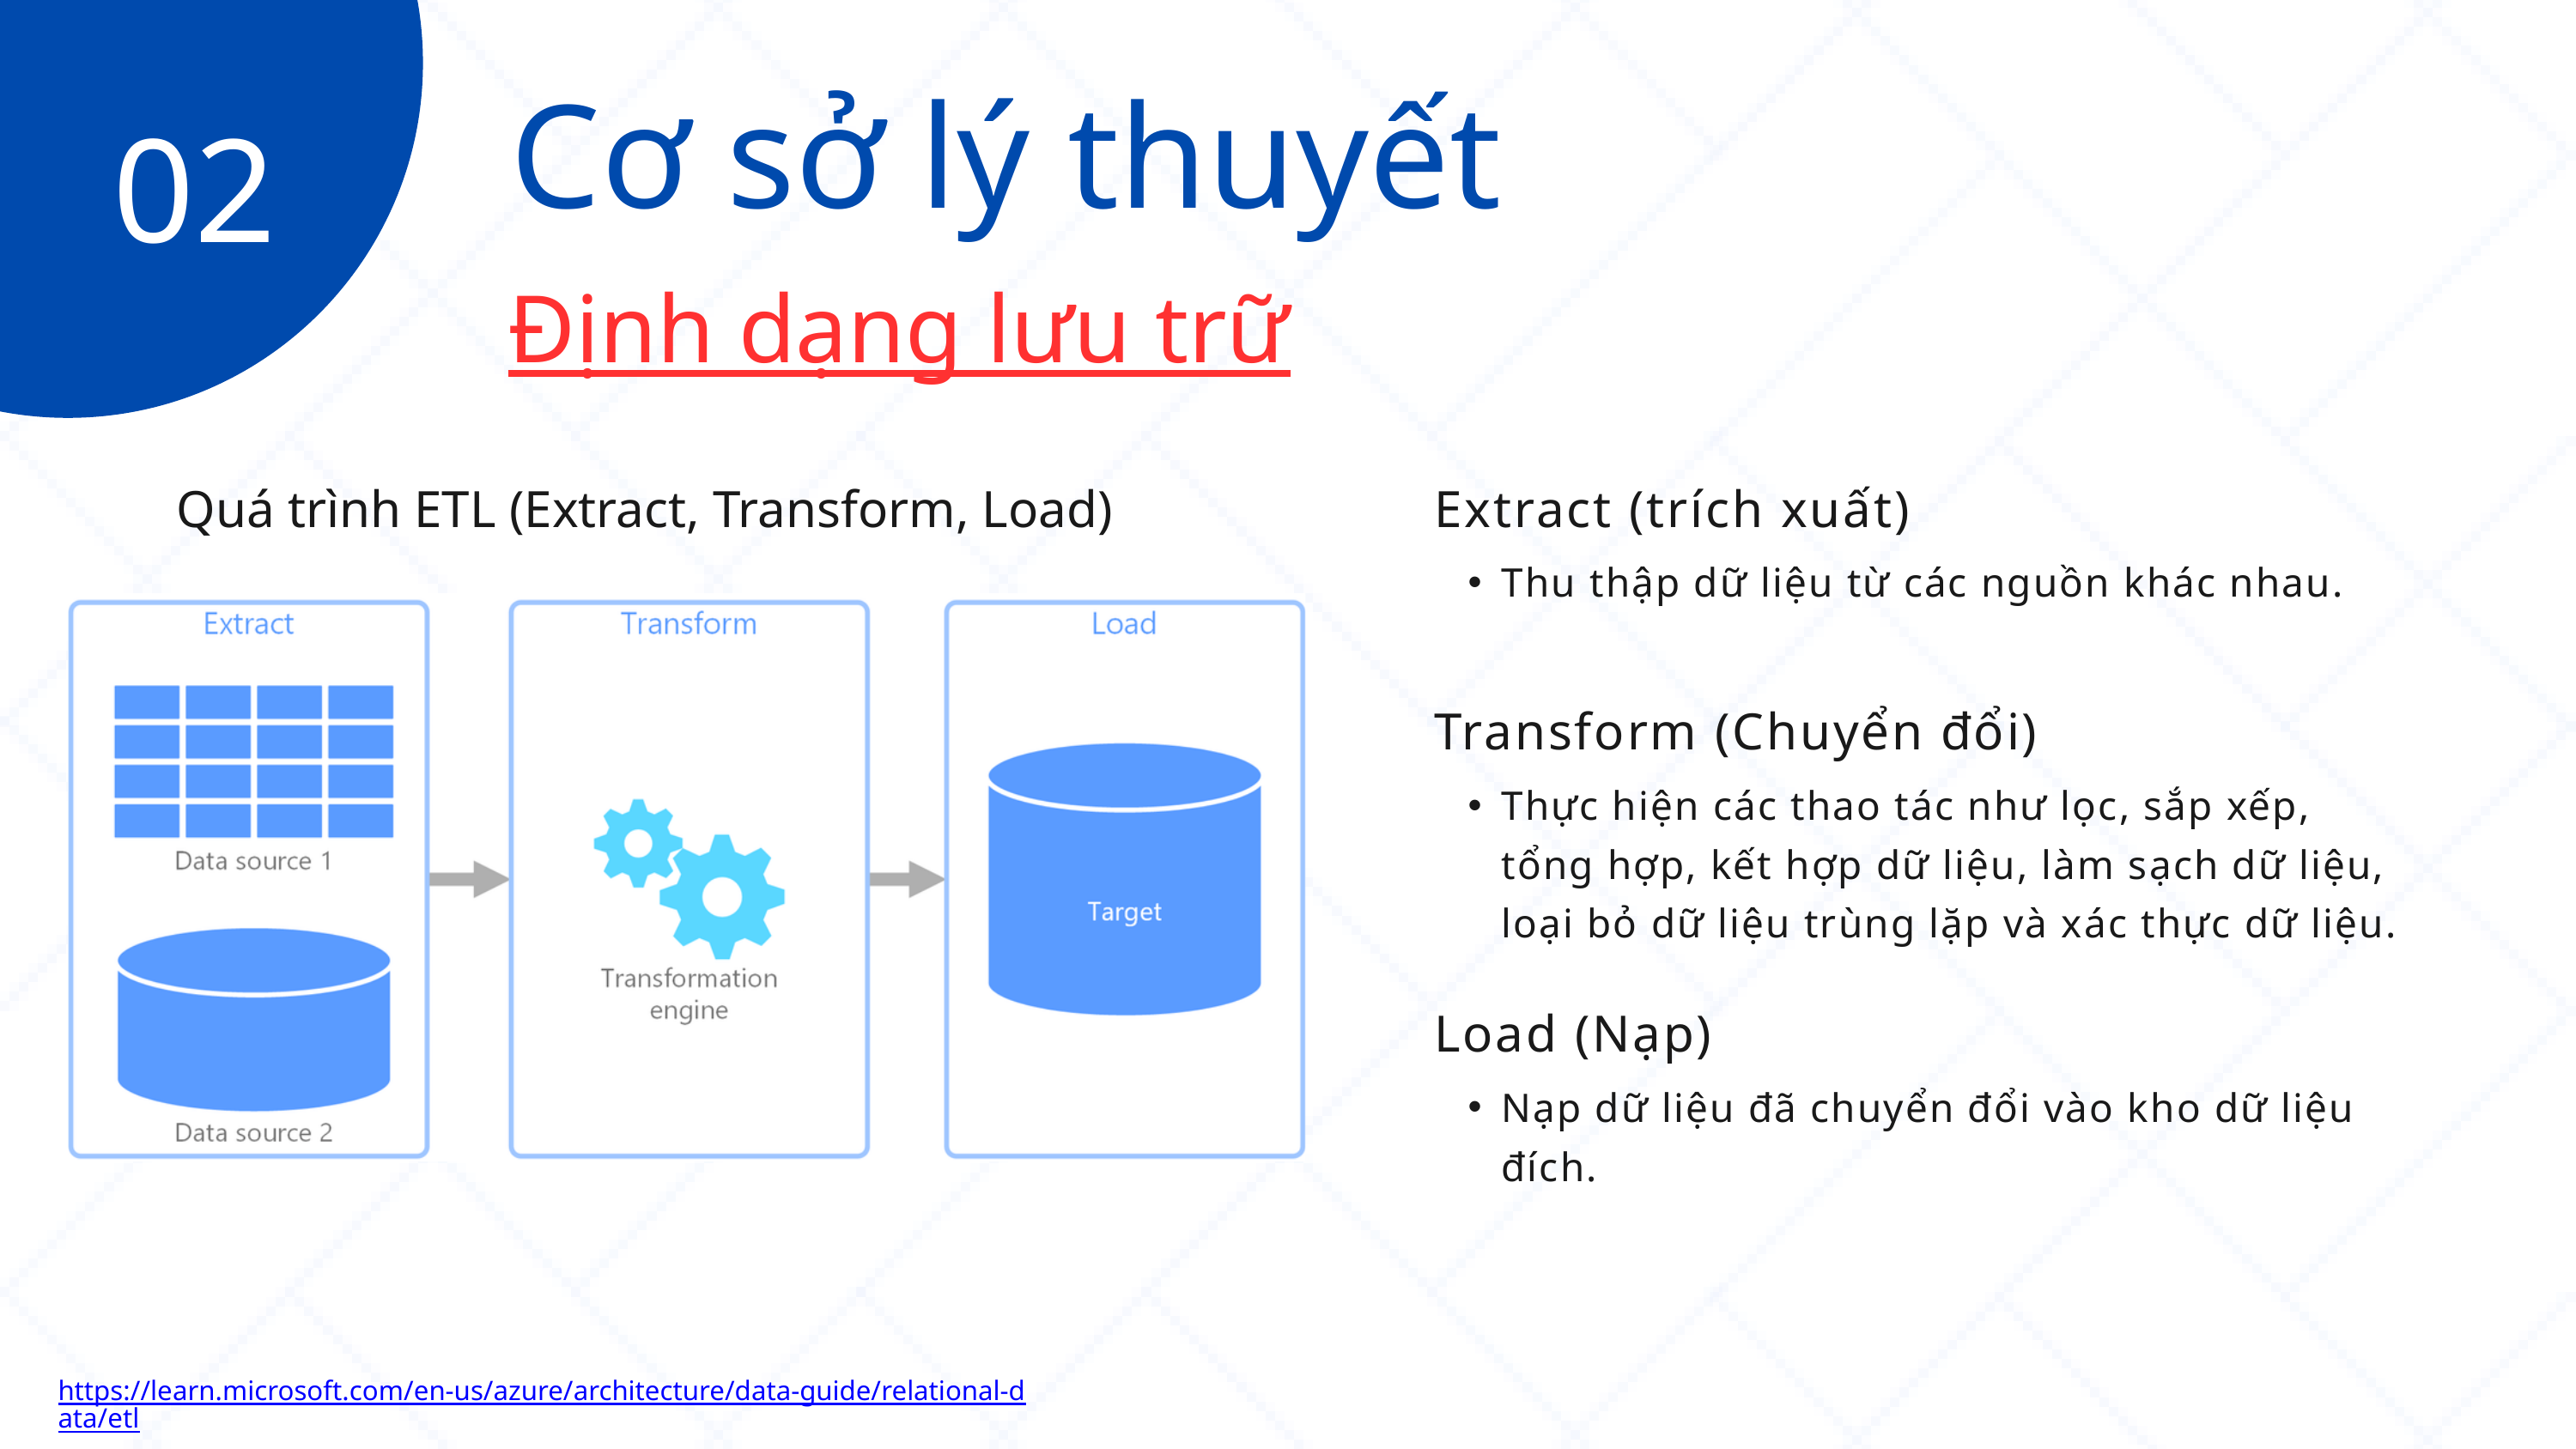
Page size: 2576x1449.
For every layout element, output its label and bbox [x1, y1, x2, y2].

text_box [0, 0, 2576, 1449]
text_box [1434, 476, 2410, 600]
text_box [1434, 1002, 2410, 1182]
text_box [1434, 700, 2410, 938]
text_box [0, 0, 423, 418]
